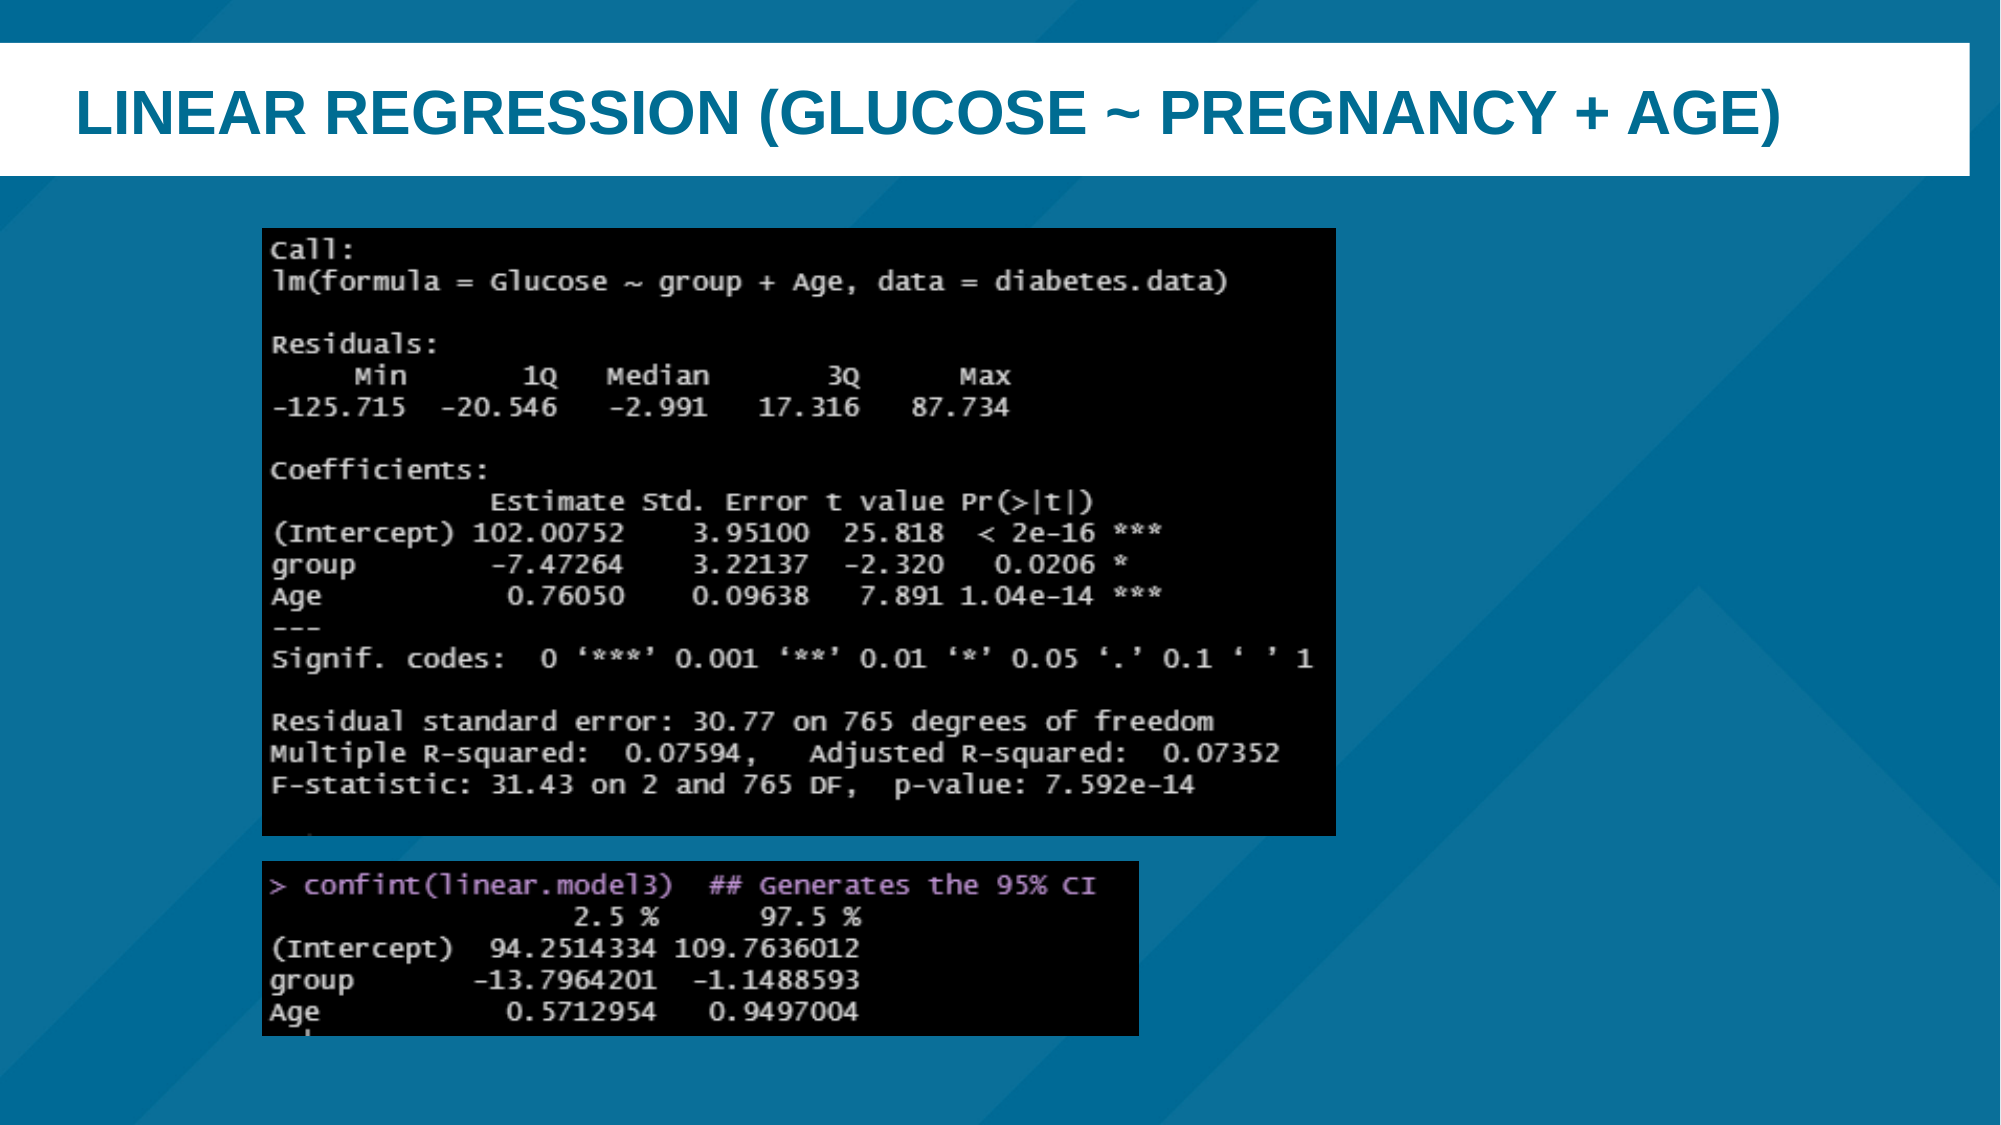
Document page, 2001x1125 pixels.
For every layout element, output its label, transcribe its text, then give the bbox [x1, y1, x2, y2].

title Linear regression (Glucose ~ Pregnancy + Age) [0, 42, 1970, 176]
picture [263, 229, 1335, 835]
picture [263, 862, 1138, 1035]
